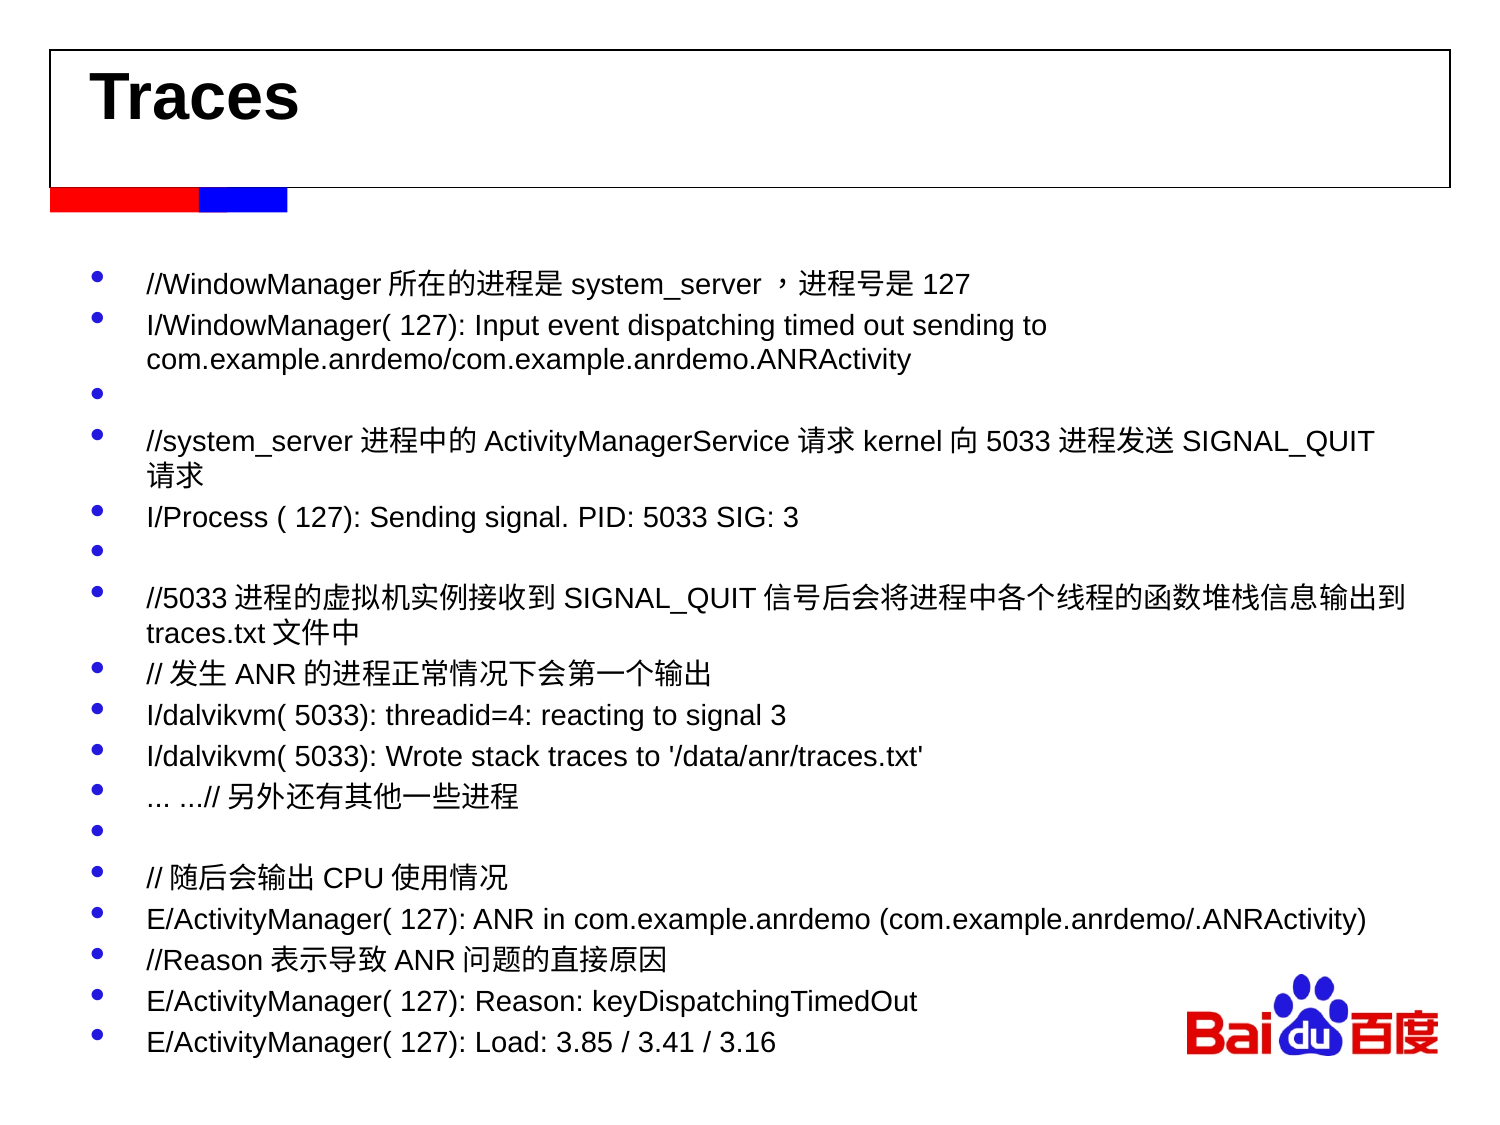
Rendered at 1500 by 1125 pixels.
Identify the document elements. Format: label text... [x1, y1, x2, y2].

title Traces [75, 45, 1425, 233]
list //WindowManager所在的进程是system_server，进程号是127 I/WindowManager( 127): Input event dispatching timed out sending to com.example.anrdemo/com.example.anrdemo.ANRActivity //system_server进程中的ActivityManagerService请求kernel向5033进程发送SIGNAL_QUIT请求 I/Process ( 127): Sending signal. PID: 5033 SIG: 3 //5033进程的虚拟机实例接收到SIGNAL_QUIT信号后会将进程中各个线程的函数堆栈信息输出到traces.txt文件中 //发生ANR的进程正常情况下会第一个输出 I/dalvikvm( 5033): threadid=4: reacting to signal 3 I/dalvikvm( 5033): Wrote stack traces to '/data/anr/traces.txt' ... ...//另外还有其他一些进程 //随后会输出CPU使用情况 E/ActivityManager( 127): ANR in com.example.anrdemo (com.example.anrdemo/.ANRActivity) //Reason表示导致ANR问题的直接原因 E/ActivityManager( 127): Reason: keyDispatchingTimedOut E/ActivityManager( 127): Load: 3.85 / 3.41 / 3.16 [74, 257, 1426, 1001]
picture [1187, 974, 1438, 1056]
